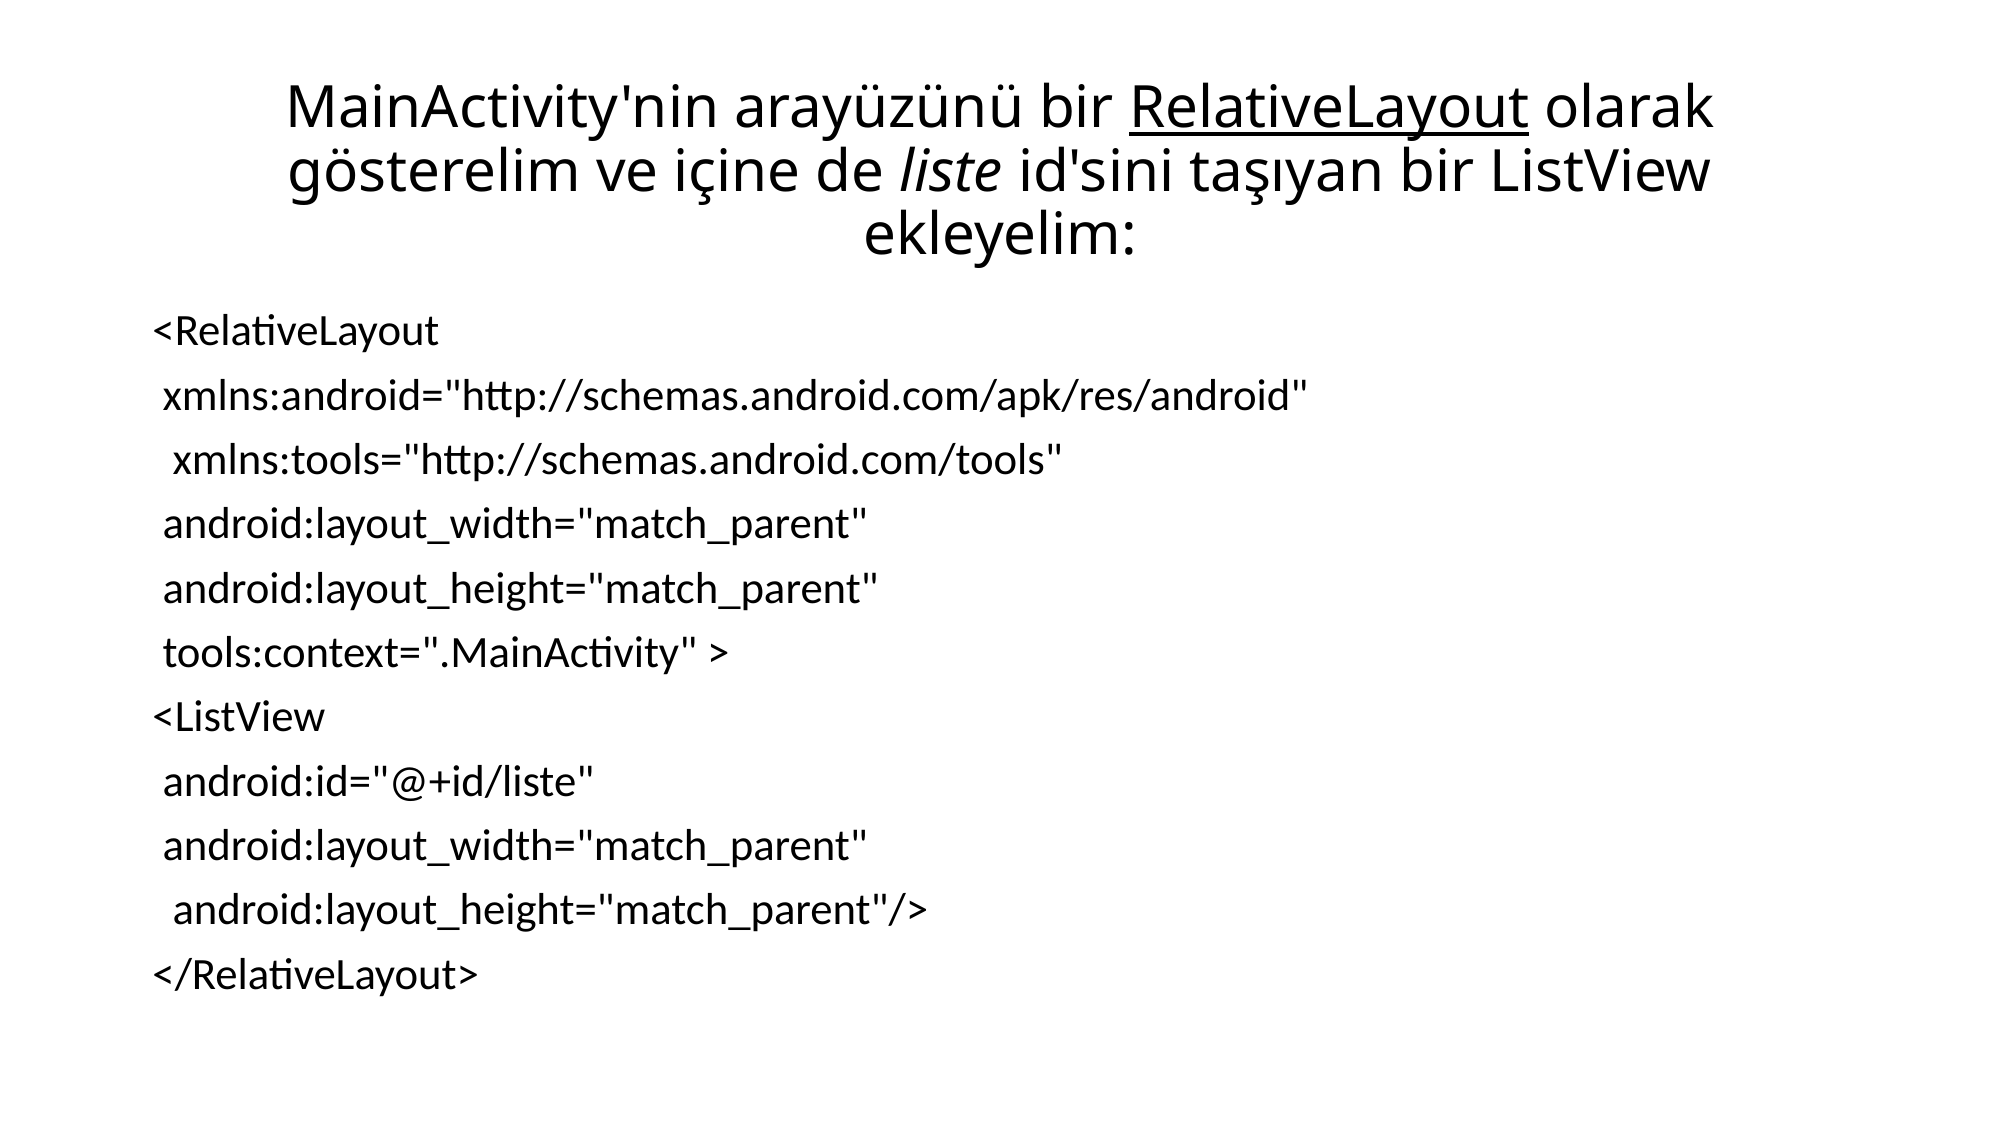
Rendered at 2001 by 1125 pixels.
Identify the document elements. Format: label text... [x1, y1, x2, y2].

title MainActivity'nin arayüzünü bir RelativeLayout olarak gösterelim ve içine de liste id'sini taşıyan bir ListView ekleyelim: [137, 59, 1863, 278]
list <RelativeLayout xmlns:android="http://schemas.android.com/apk/res/android" xmlns:tools="http://schemas.android.com/tools" android:layout_width="match_parent" android:layout_height="match_parent" tools:context=".MainActivity" > <ListView android:id="@+id/liste" android:layout_width="match_parent" android:layout_height="match_parent"/> </RelativeLayout> [137, 299, 1863, 1014]
